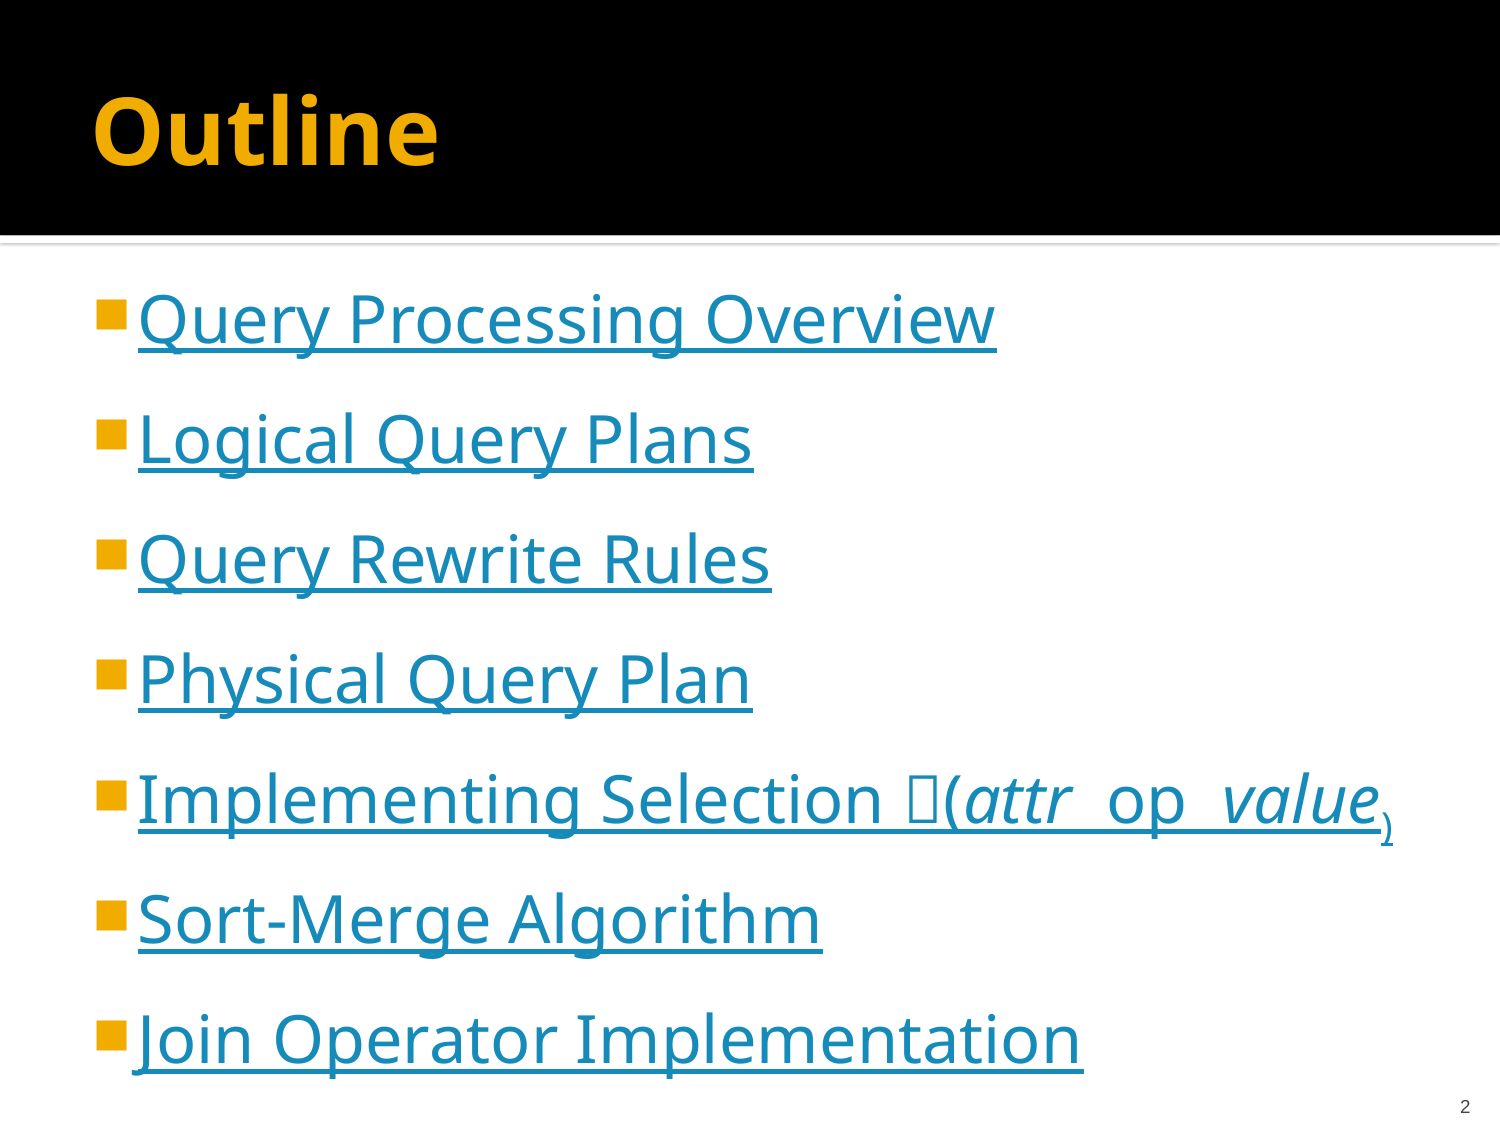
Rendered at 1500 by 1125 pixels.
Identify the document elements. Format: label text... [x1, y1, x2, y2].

title Outline [75, 25, 1425, 231]
slide_number 2 [1364, 1072, 1486, 1118]
list Query Processing Overview Logical Query Plans Query Rewrite Rules Physical Query Plan Implementing Selection (attr op value) Sort-Merge Algorithm Join Operator Implementation [64, 243, 1425, 1106]
